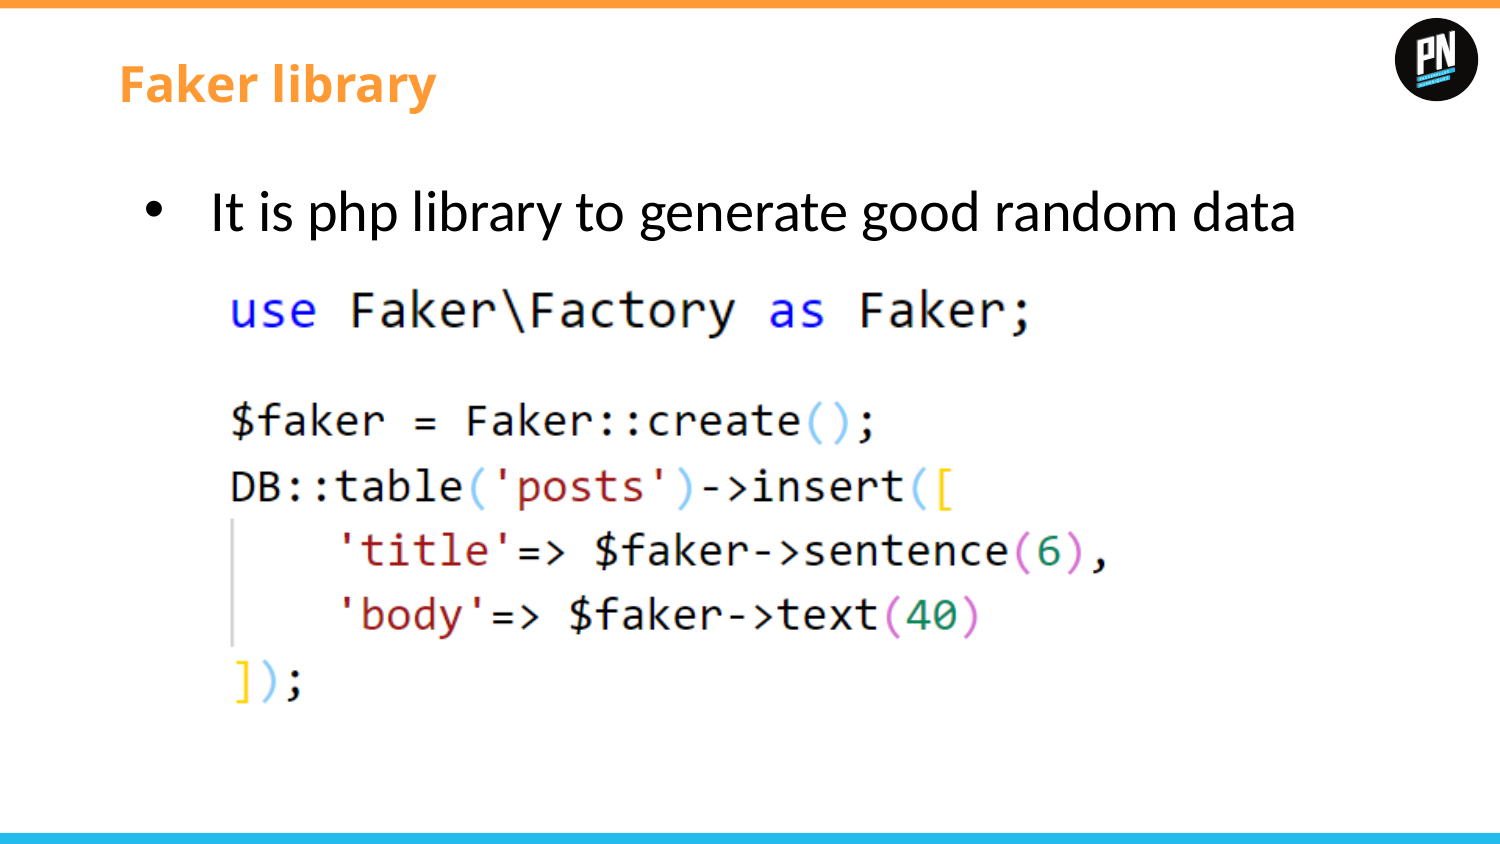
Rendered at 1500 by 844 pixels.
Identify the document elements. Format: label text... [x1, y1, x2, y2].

picture [1394, 17, 1479, 102]
title Faker library [103, 45, 1397, 147]
picture [197, 367, 1154, 727]
picture [213, 284, 1088, 357]
list It is php library to generate good random data [120, 173, 1397, 752]
